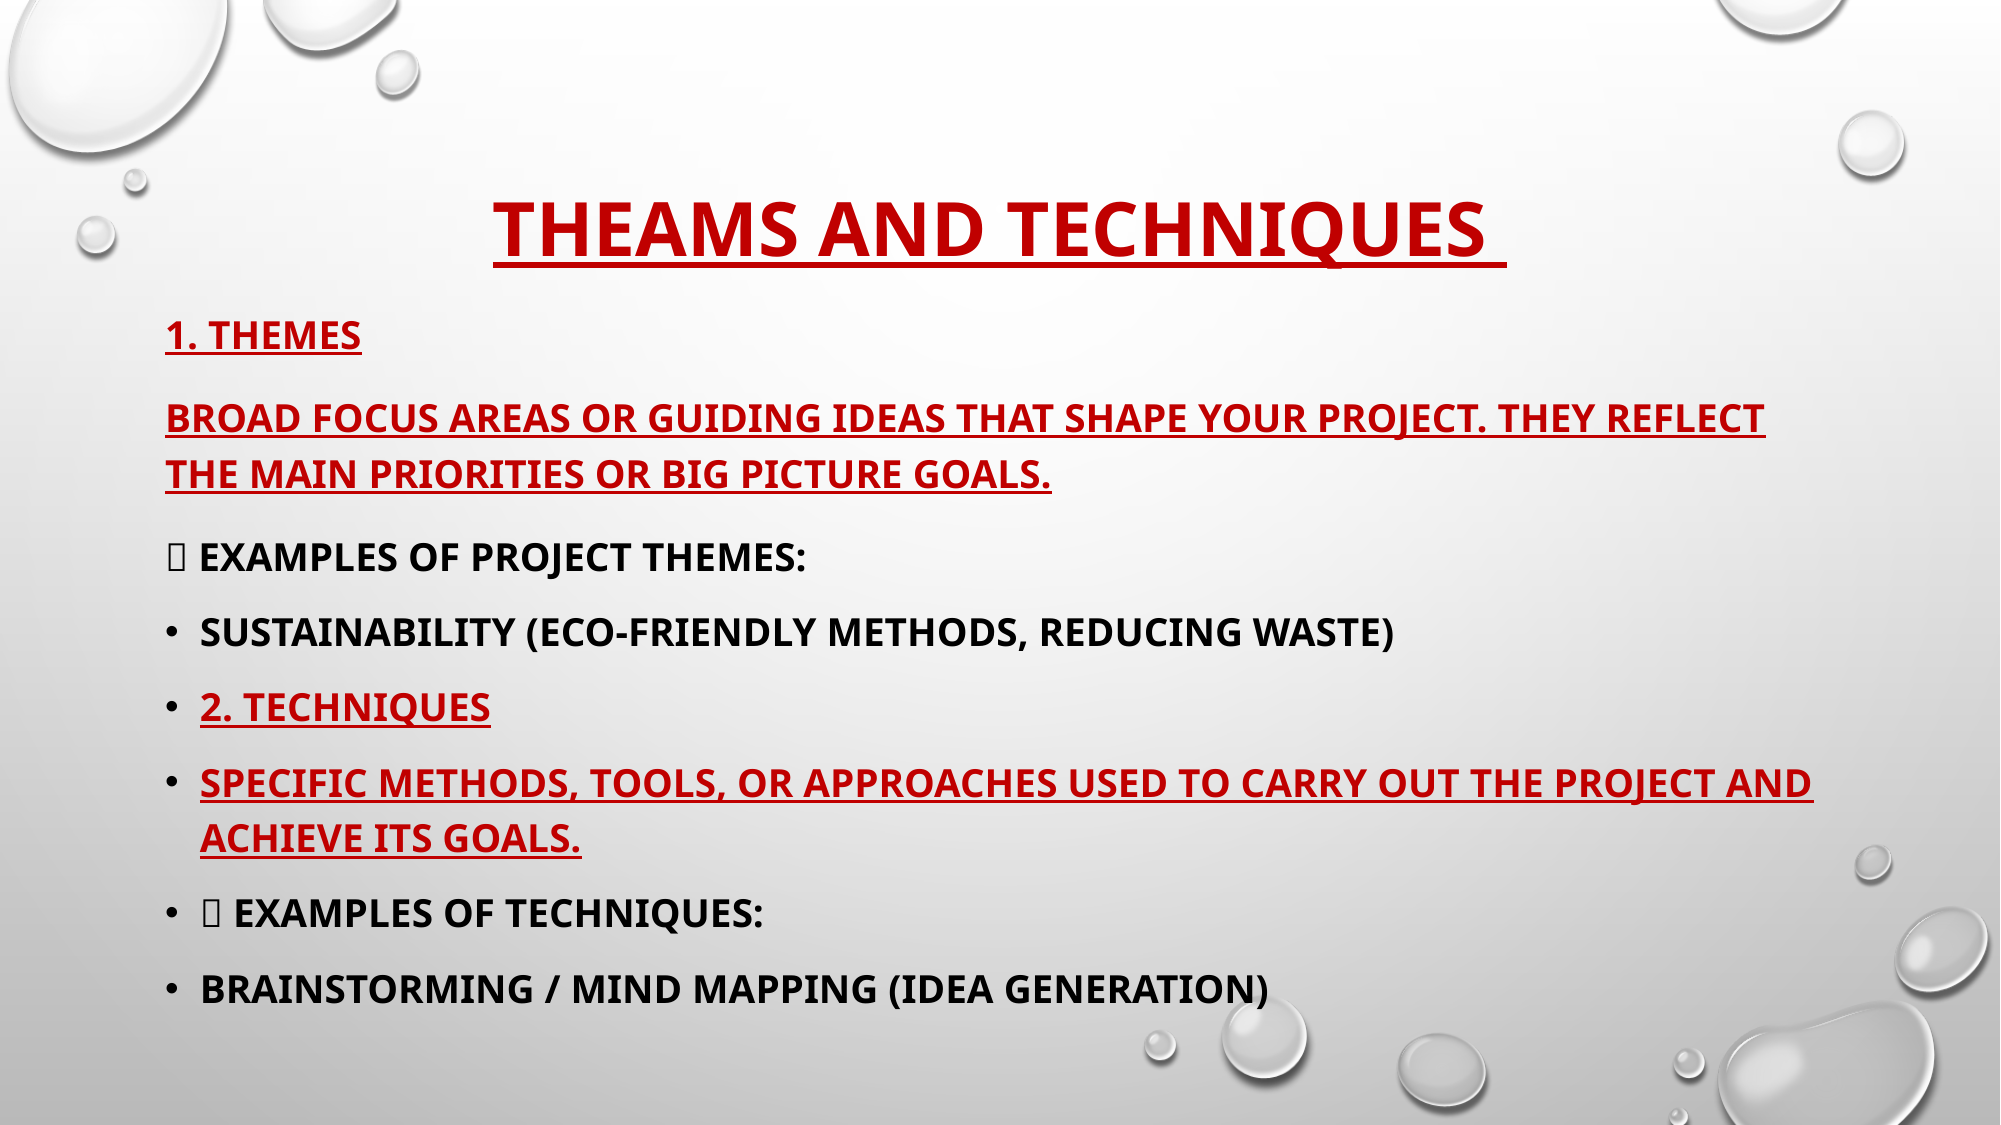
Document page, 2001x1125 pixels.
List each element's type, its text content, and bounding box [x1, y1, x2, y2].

picture [0, 0, 2000, 1125]
list 1. Themes Broad focus areas or guiding ideas that shape your project. They reflect the main priorities or big picture goals. 🔹 Examples of project themes: Sustainability (eco-friendly methods, reducing waste) 2. Techniques Specific methods, tools, or approaches used to carry out the project and achieve its goals. 🔹 Examples of techniques: Brainstorming / Mind Mapping (idea generation) [150, 293, 1851, 1024]
title Theams and techniques [149, 101, 1851, 364]
